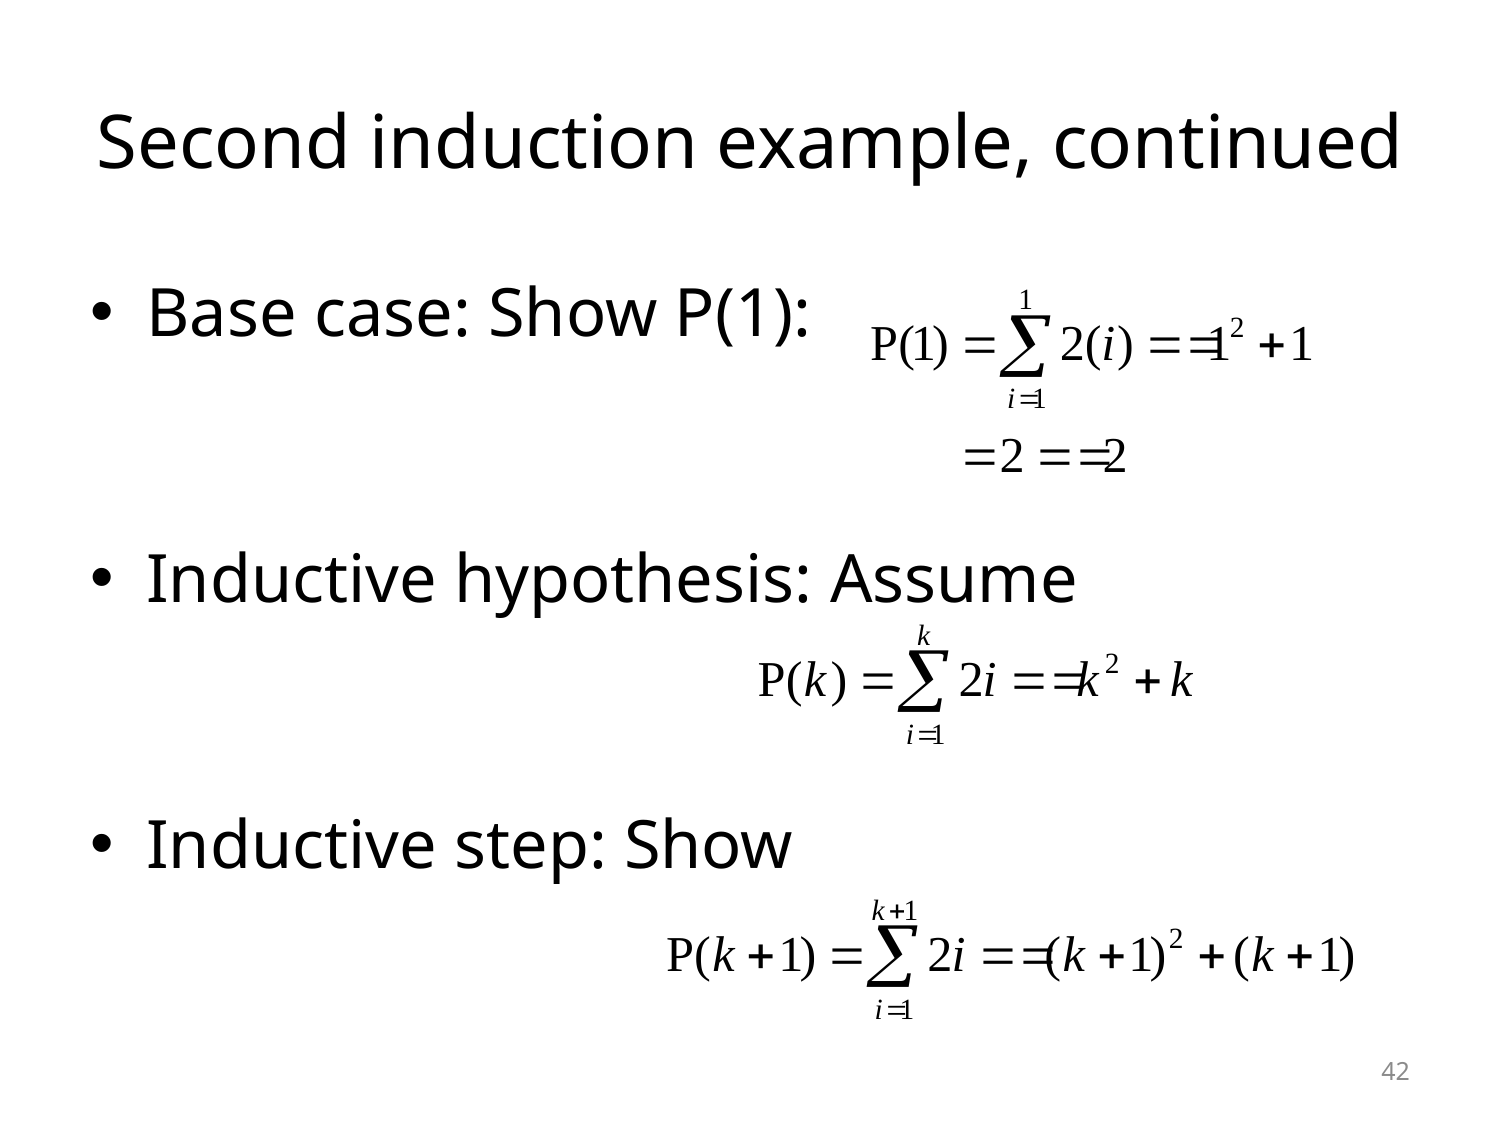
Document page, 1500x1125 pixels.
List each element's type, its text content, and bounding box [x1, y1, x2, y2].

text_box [862, 274, 1320, 485]
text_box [749, 612, 1208, 756]
slide_number 42 [1074, 1042, 1425, 1103]
list Base case: Show P(1): Inductive hypothesis: Assume Inductive step: Show [75, 262, 1425, 1005]
title Second induction example, continued [75, 45, 1425, 233]
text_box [658, 887, 1363, 1031]
